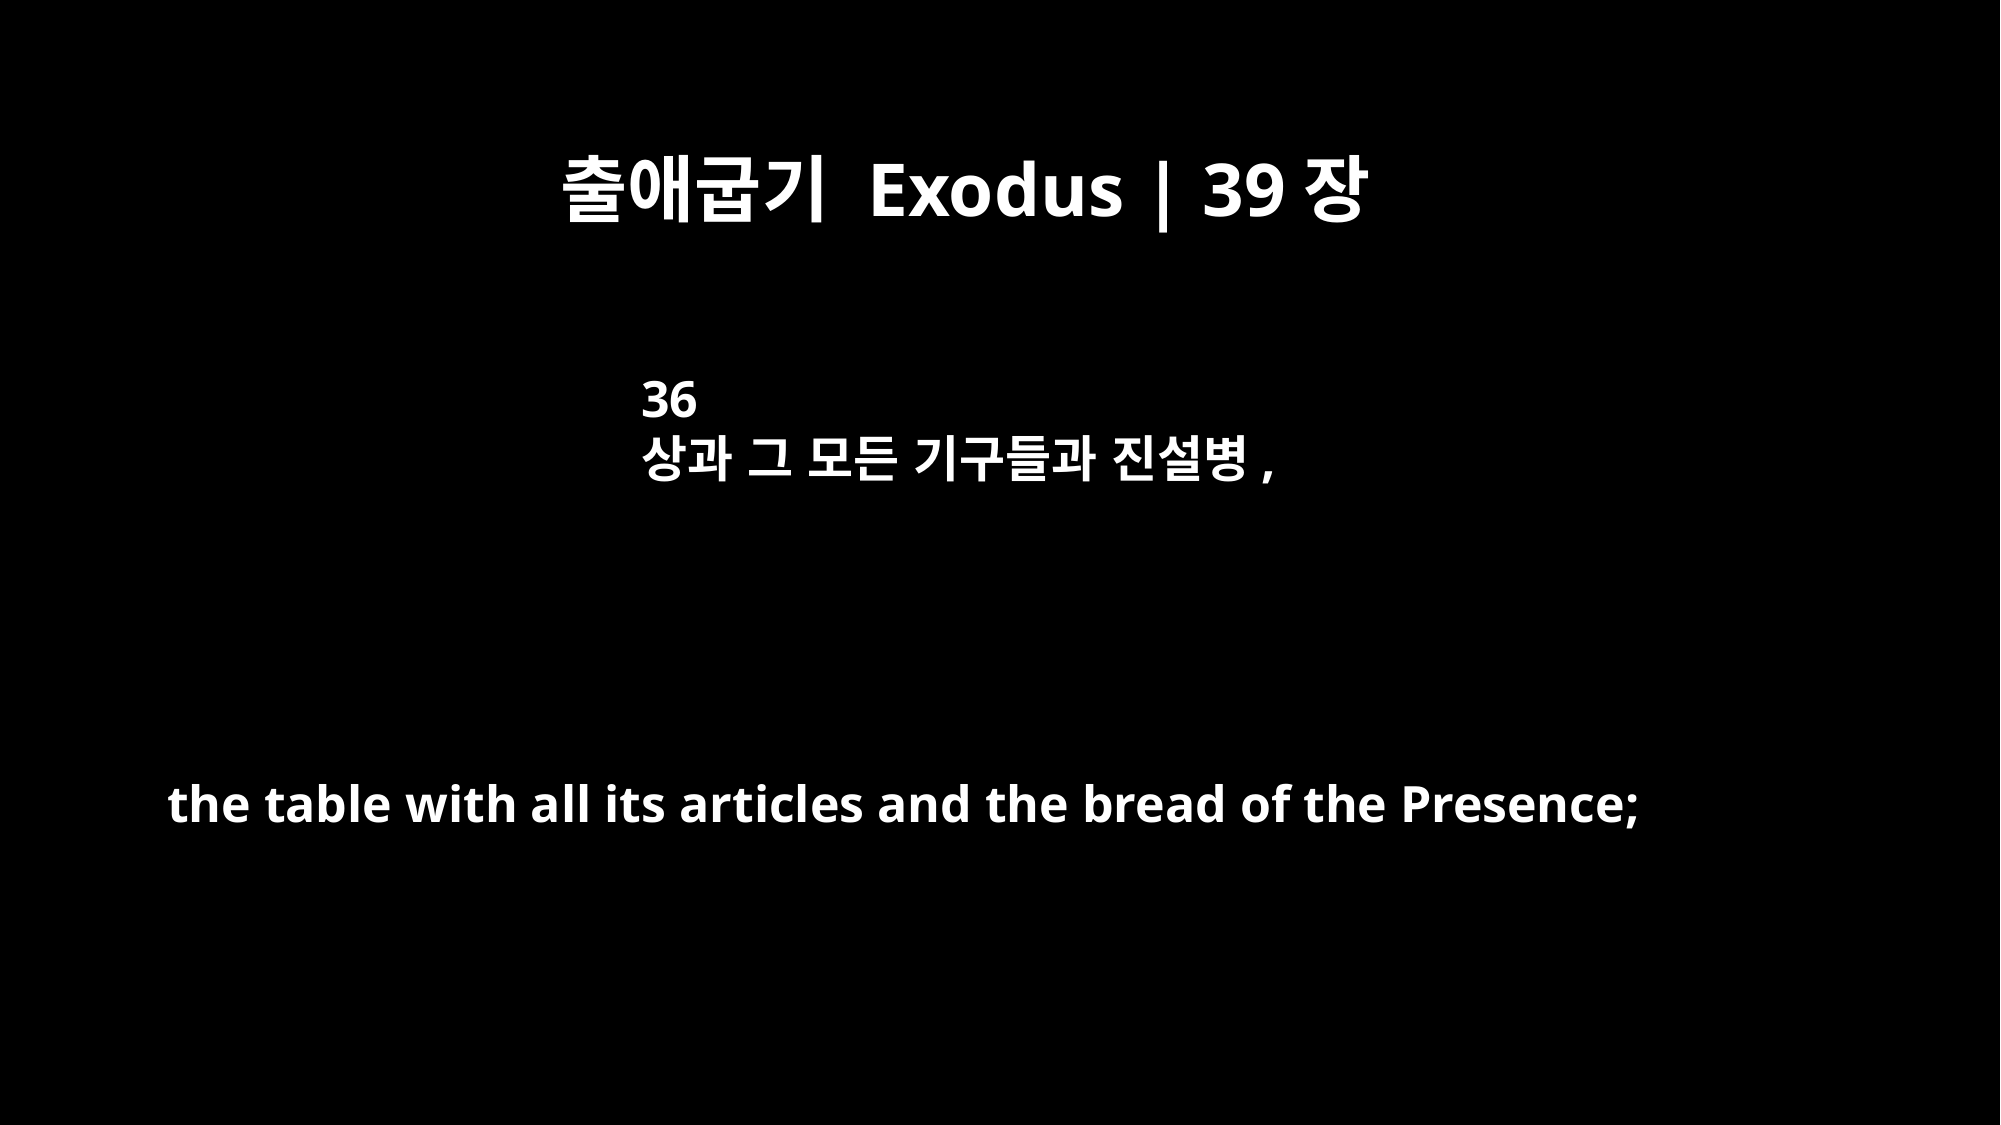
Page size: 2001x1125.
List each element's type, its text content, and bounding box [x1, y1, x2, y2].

text_box the table with all its articles and the bread of the Presence; [152, 764, 1656, 840]
text_box 출애굽기 Exodus | 39장 [545, 136, 1387, 239]
text_box 36 상과 그 모든 기구들과 진설병, [626, 359, 1291, 495]
